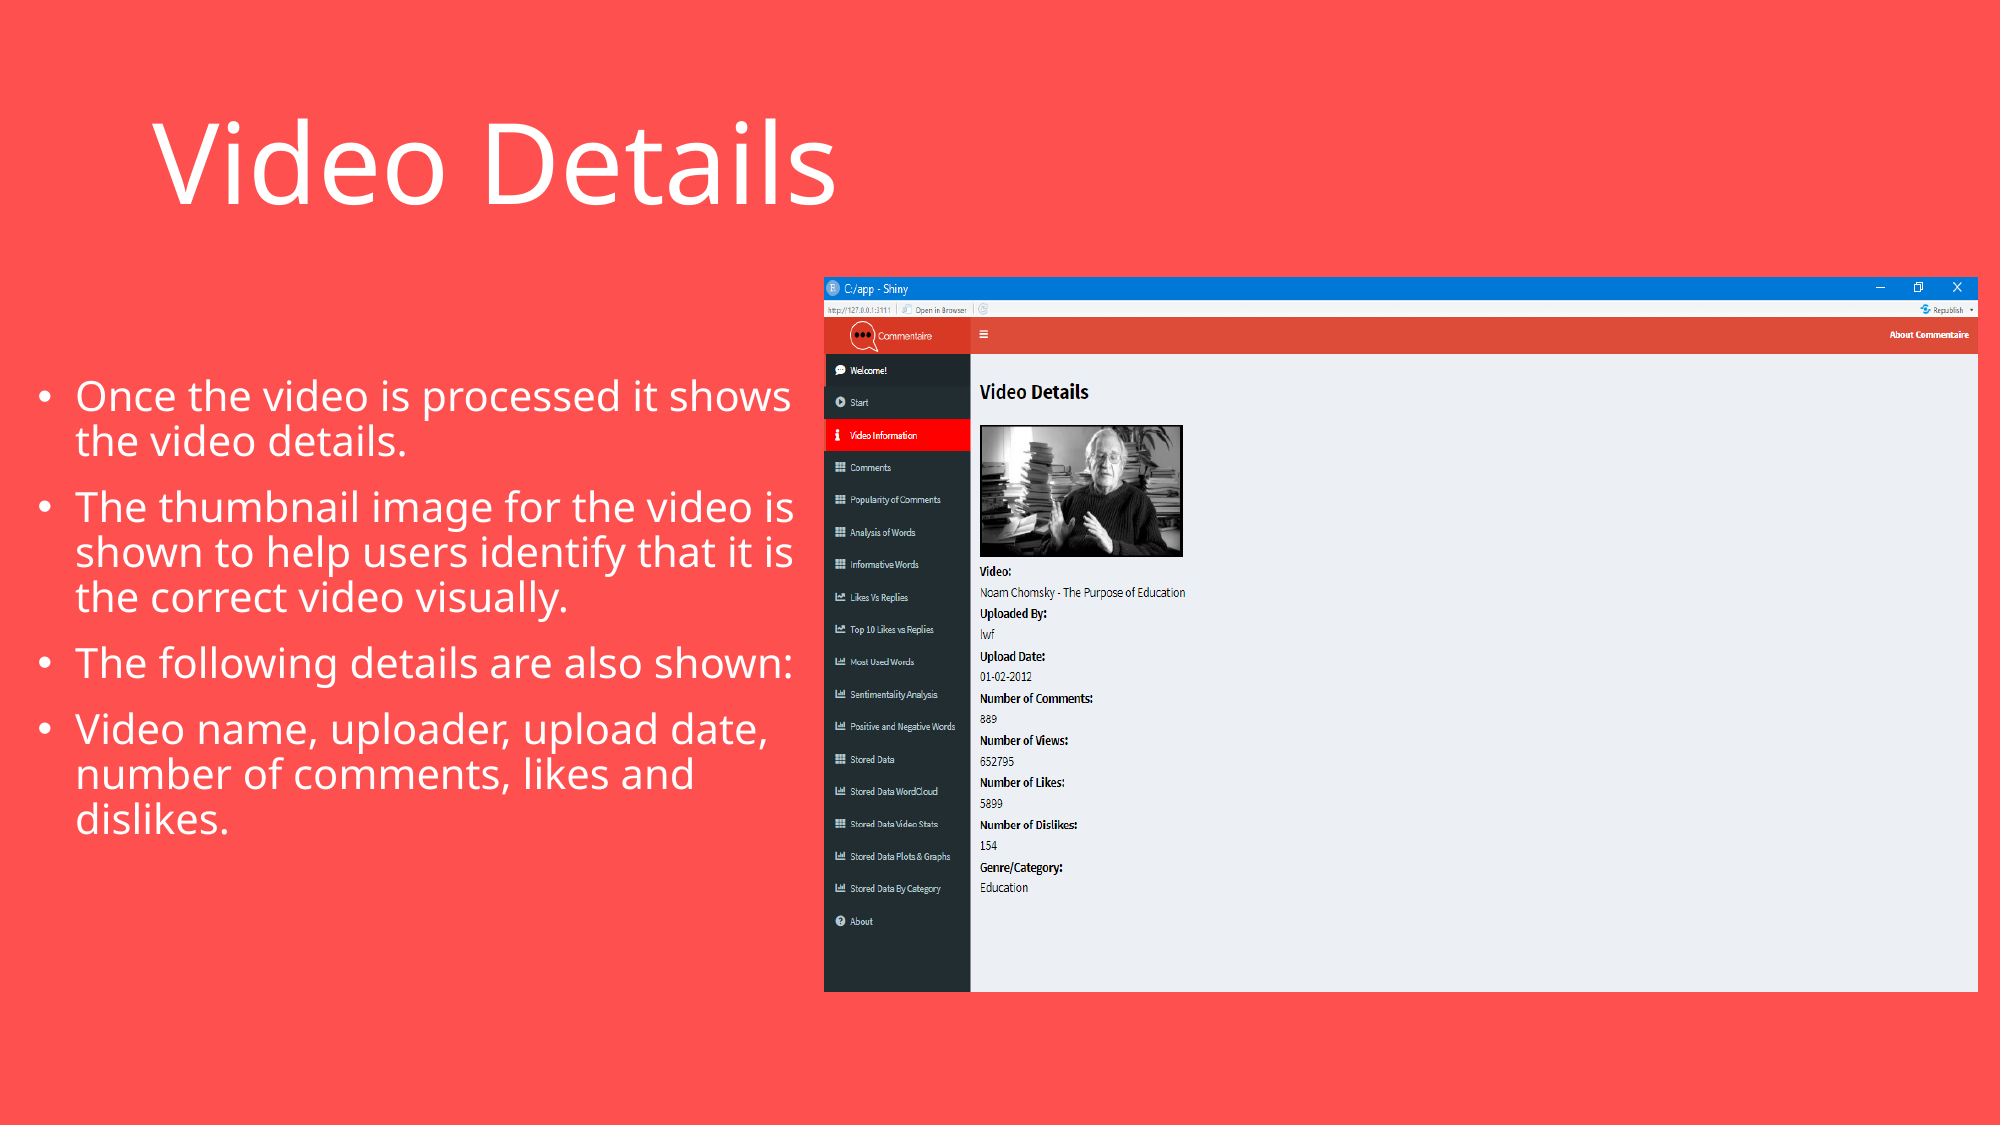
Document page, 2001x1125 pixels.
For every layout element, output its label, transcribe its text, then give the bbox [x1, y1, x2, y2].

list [824, 277, 1978, 992]
title Video Details [137, 59, 1863, 277]
list Once the video is processed it shows the video details. The thumbnail image for the video is shown to help users identify that it is the correct video visually. The following details are also shown: Video name, uploader, upload date, number of comments, likes and dislikes. [22, 277, 824, 992]
